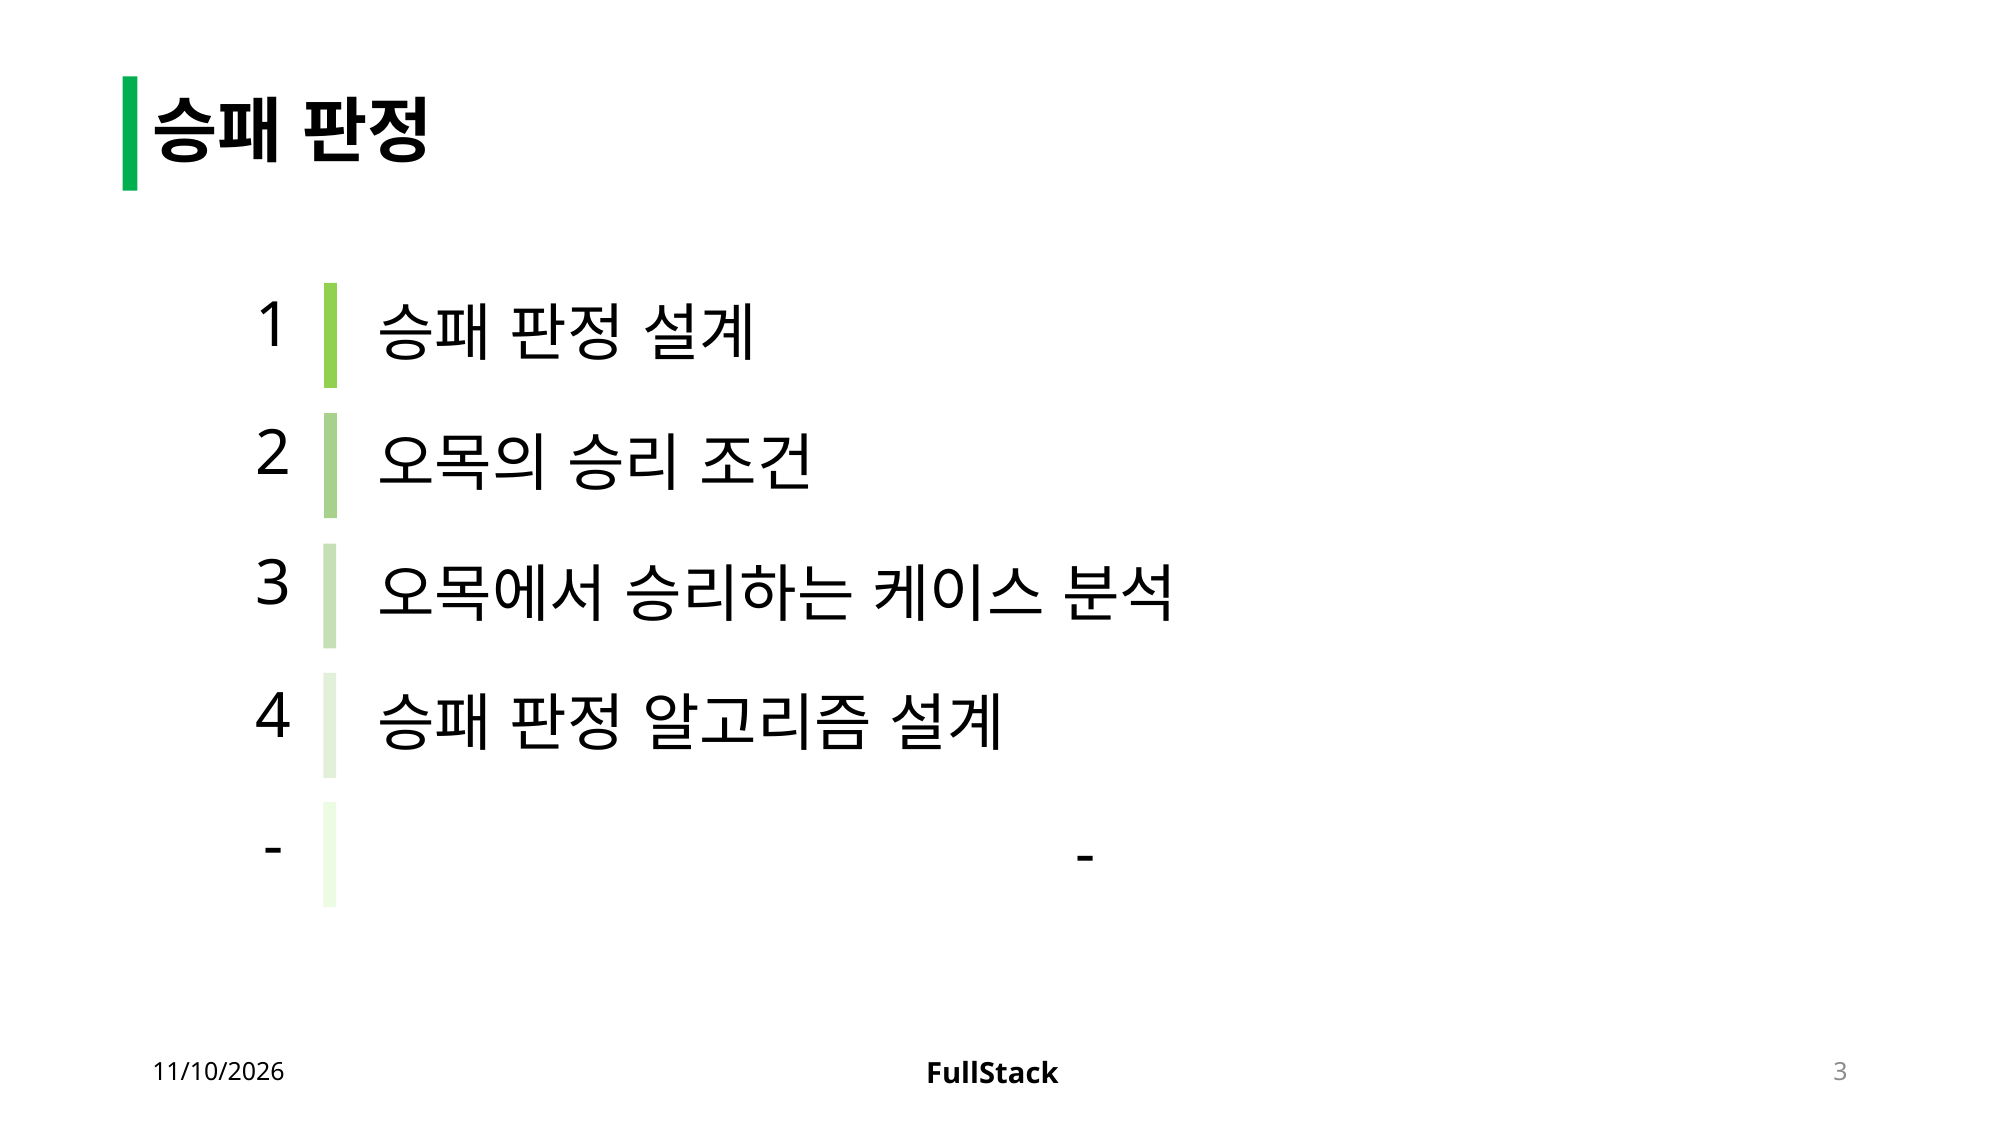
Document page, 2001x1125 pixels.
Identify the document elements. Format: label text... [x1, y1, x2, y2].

list 승패 판정 알고리즘 설계 [362, 672, 1810, 778]
list 오목에서 승리하는 케이스 분석 [362, 543, 1810, 649]
title 승패 판정 [137, 76, 1863, 191]
list 2 [232, 413, 315, 514]
list 1 [232, 285, 315, 386]
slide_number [137, 1042, 588, 1103]
list 4 [232, 676, 314, 777]
list - [232, 806, 315, 907]
list 승패 판정 설계 [362, 282, 1810, 388]
slide_number 3 [1412, 1042, 1863, 1103]
list - [362, 802, 1810, 908]
list 3 [232, 543, 315, 649]
list 오목의 승리 조건 [362, 413, 1810, 518]
